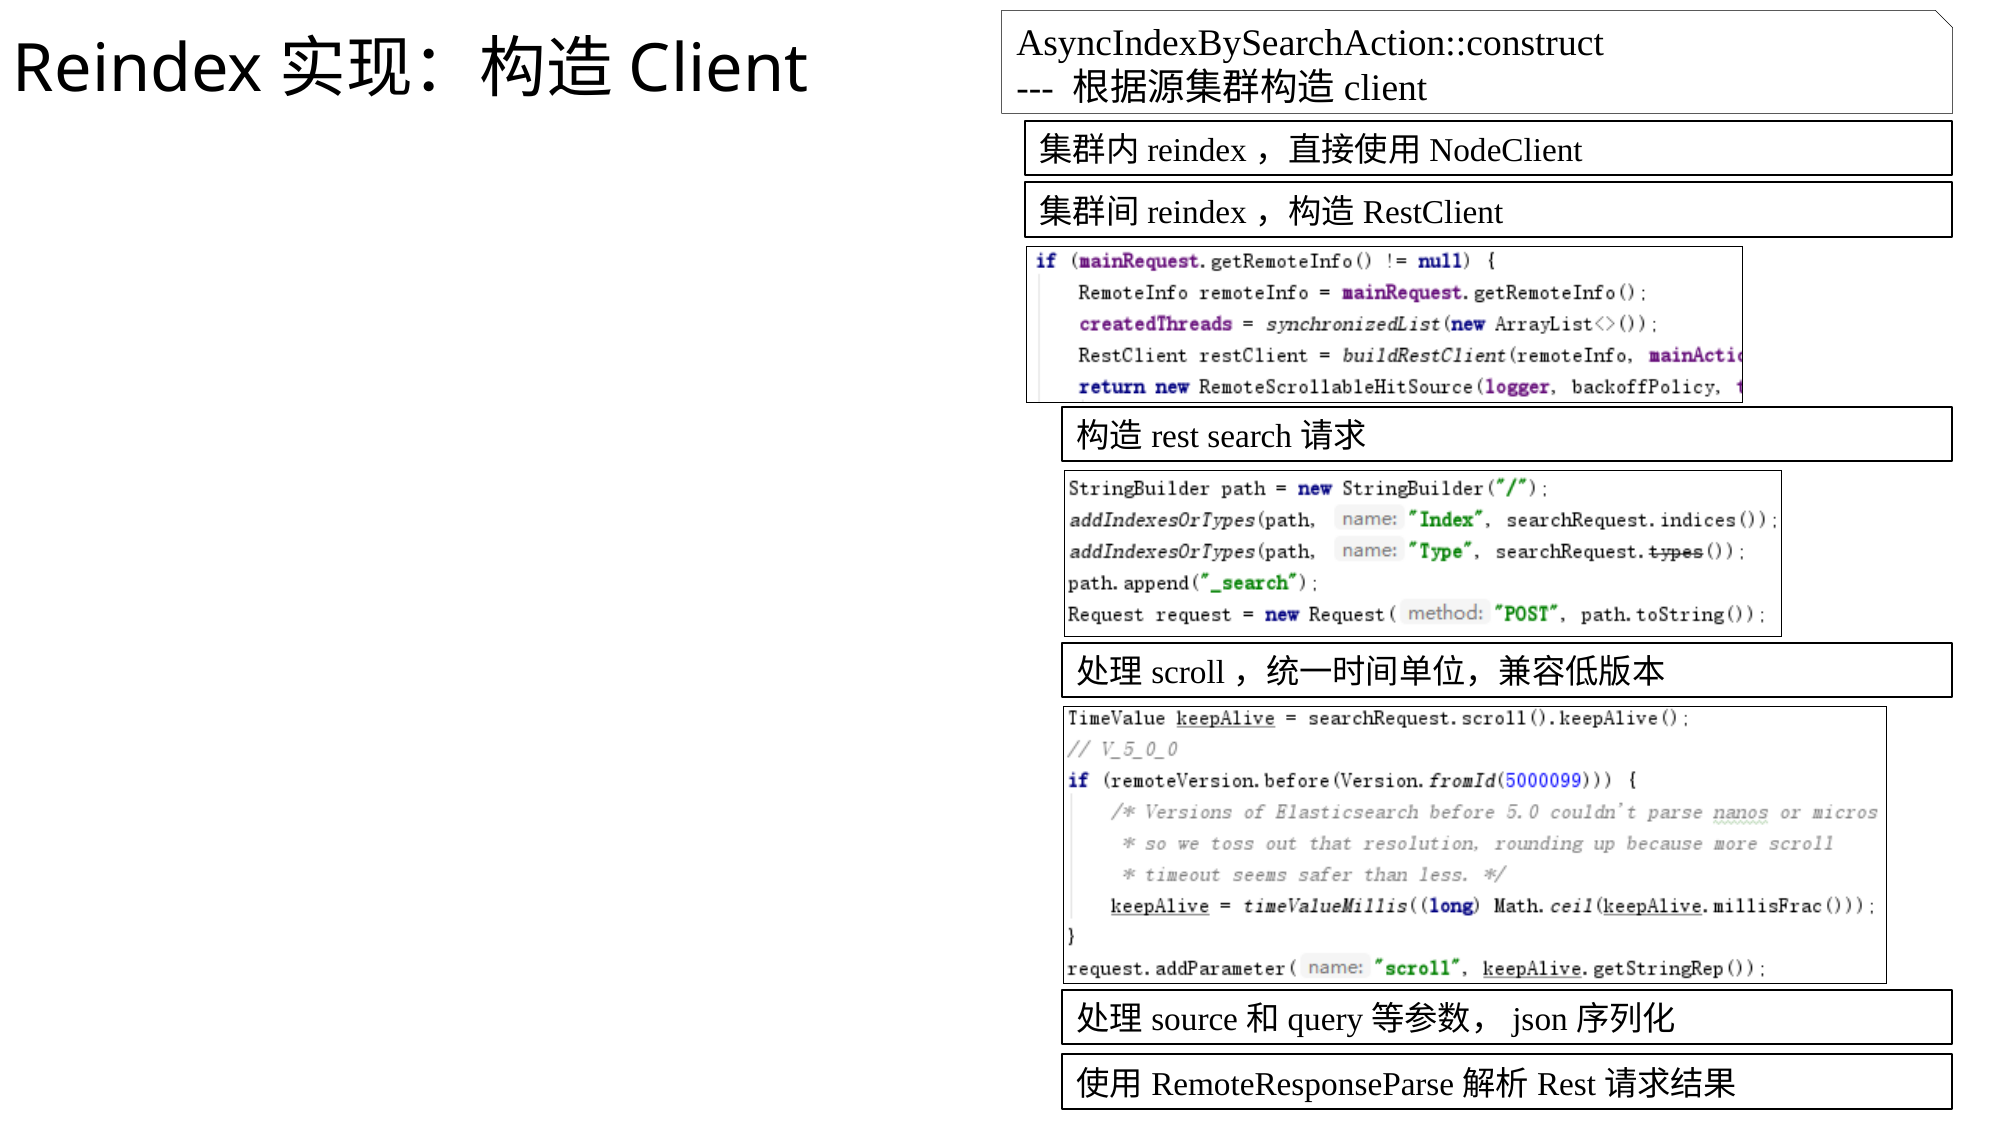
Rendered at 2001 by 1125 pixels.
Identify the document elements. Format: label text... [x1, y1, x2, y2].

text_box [1001, 10, 1953, 116]
picture [1026, 246, 1743, 403]
picture [1063, 706, 1887, 984]
text_box 集群内reindex，直接使用NodeClient [1024, 120, 1953, 176]
text_box 使用RemoteResponseParse解析Rest请求结果 [1061, 1054, 1953, 1109]
text_box 处理source和query等参数，json序列化 [1061, 989, 1953, 1045]
picture [1064, 470, 1782, 637]
text_box 集群间reindex，构造RestClient [1024, 182, 1953, 237]
text_box Reindex实现：构造Client [0, 1, 930, 138]
text_box 处理scroll，统一时间单位，兼容低版本 [1061, 642, 1953, 698]
text_box 构造rest search请求 [1061, 406, 1953, 462]
